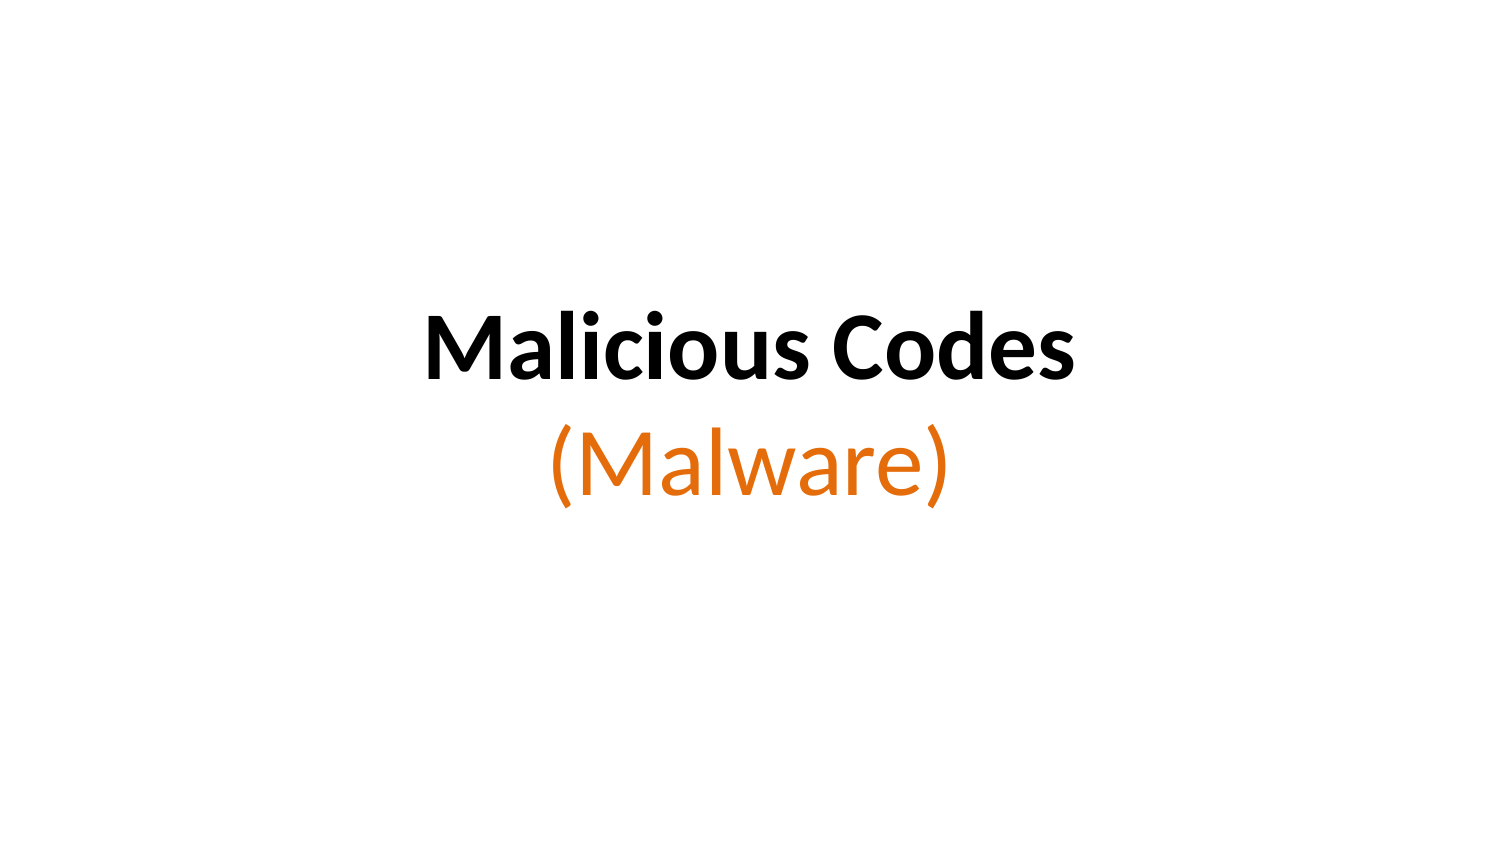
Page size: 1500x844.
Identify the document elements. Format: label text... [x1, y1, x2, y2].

title Malicious Codes (Malware) [112, 131, 1388, 526]
